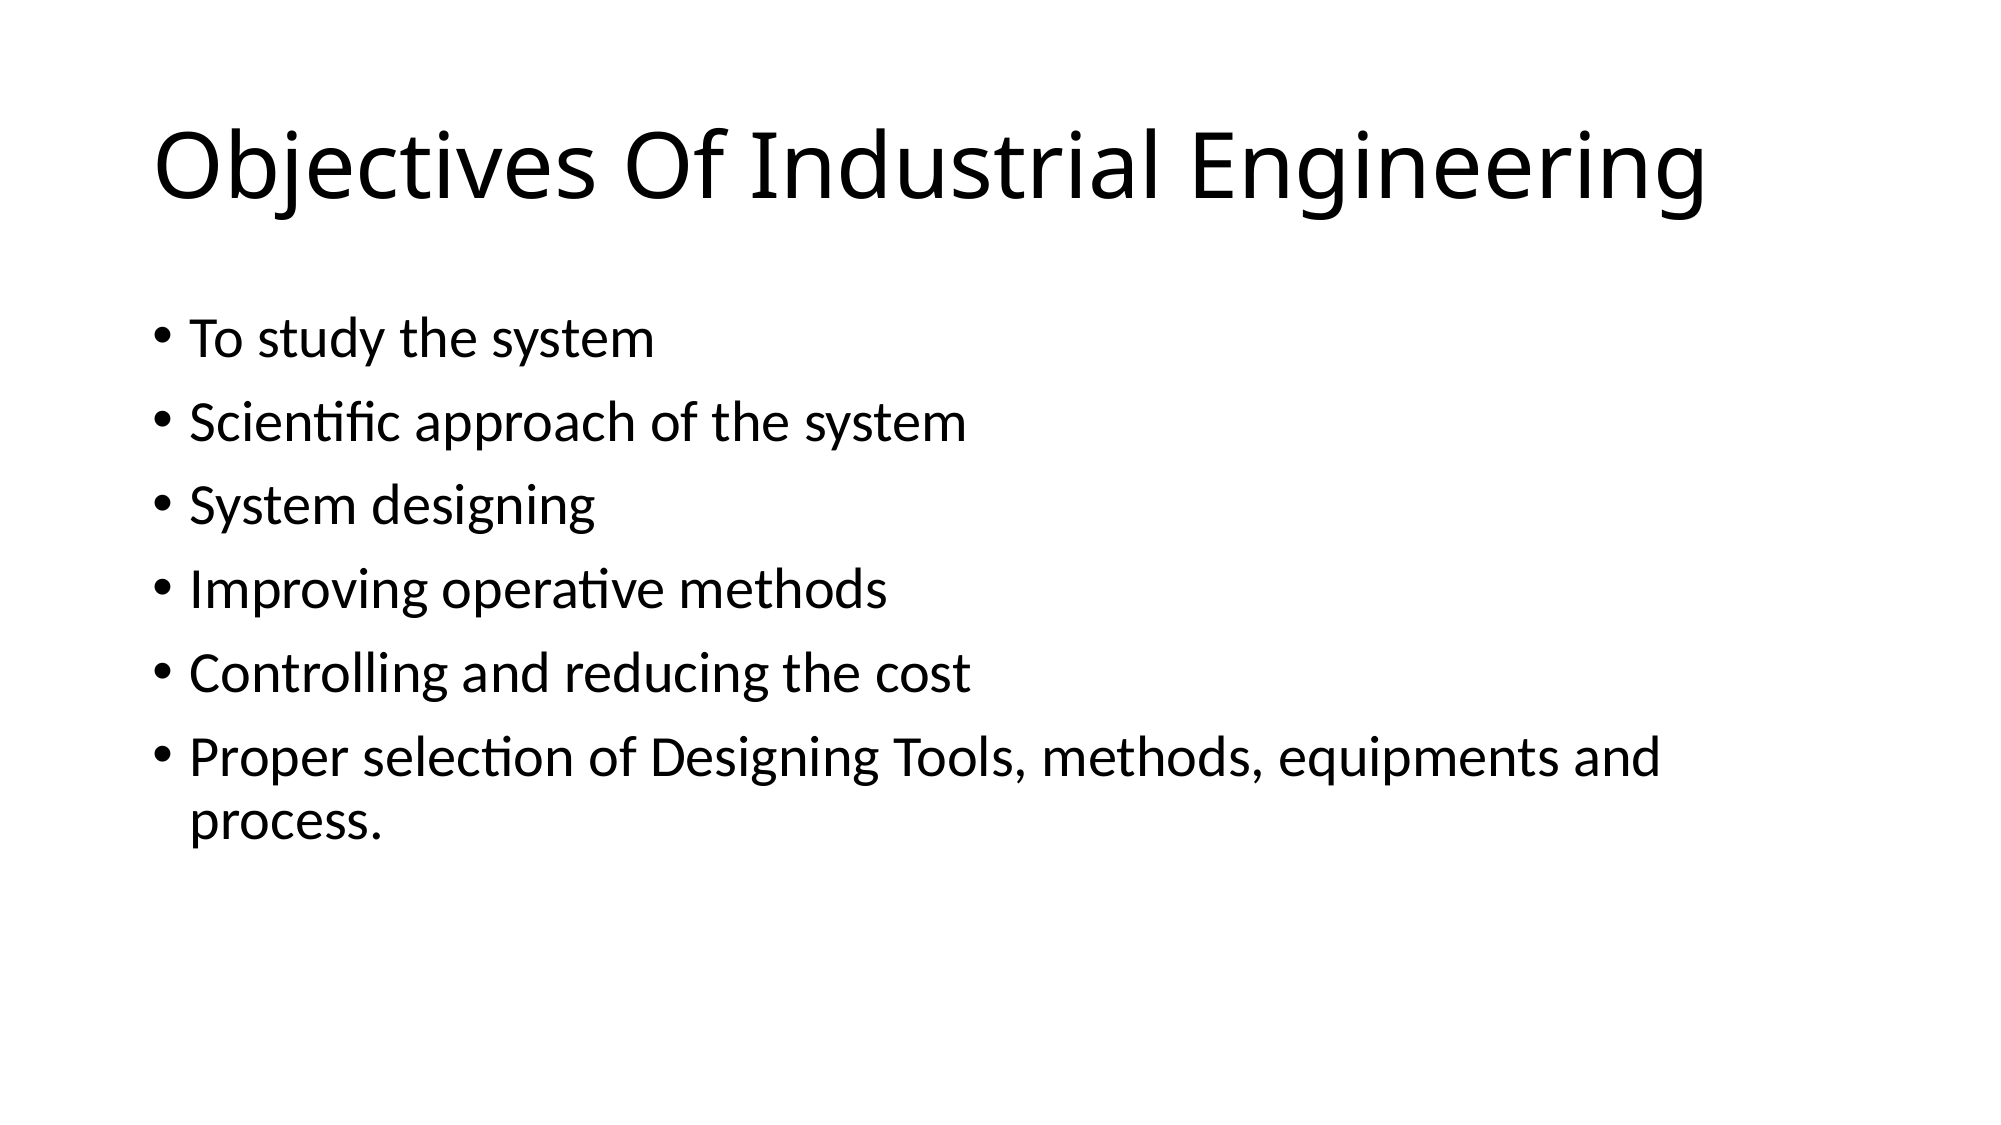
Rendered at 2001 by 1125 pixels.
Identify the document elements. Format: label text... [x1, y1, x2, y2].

list To study the system Scientific approach of the system System designing Improving operative methods Controlling and reducing the cost Proper selection of Designing Tools, methods, equipments and process. [137, 299, 1863, 1014]
title Objectives Of Industrial Engineering [137, 59, 1863, 278]
